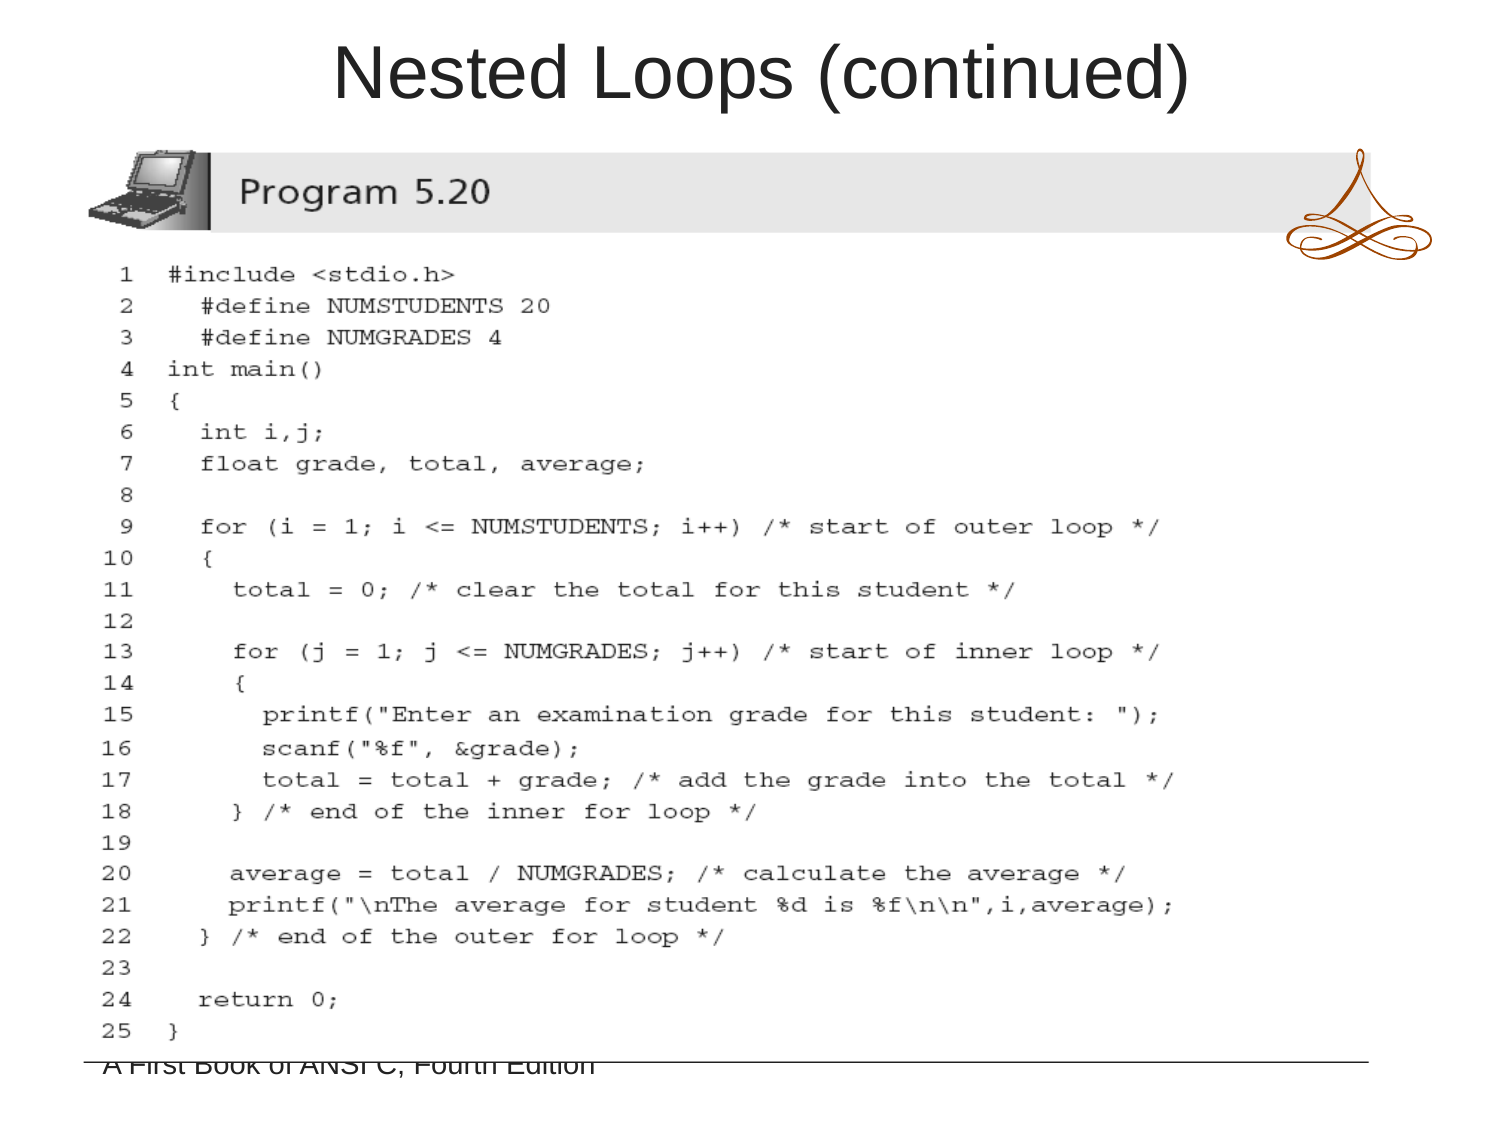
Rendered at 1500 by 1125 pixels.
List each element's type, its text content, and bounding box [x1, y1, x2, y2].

picture [1285, 147, 1442, 263]
slide_number [1074, 1037, 1413, 1100]
text_box Nested Loops (continued) [99, 0, 1425, 138]
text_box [78, 141, 1375, 1063]
footer A First Book of ANSI C, Fourth Edition [87, 1063, 1050, 1100]
